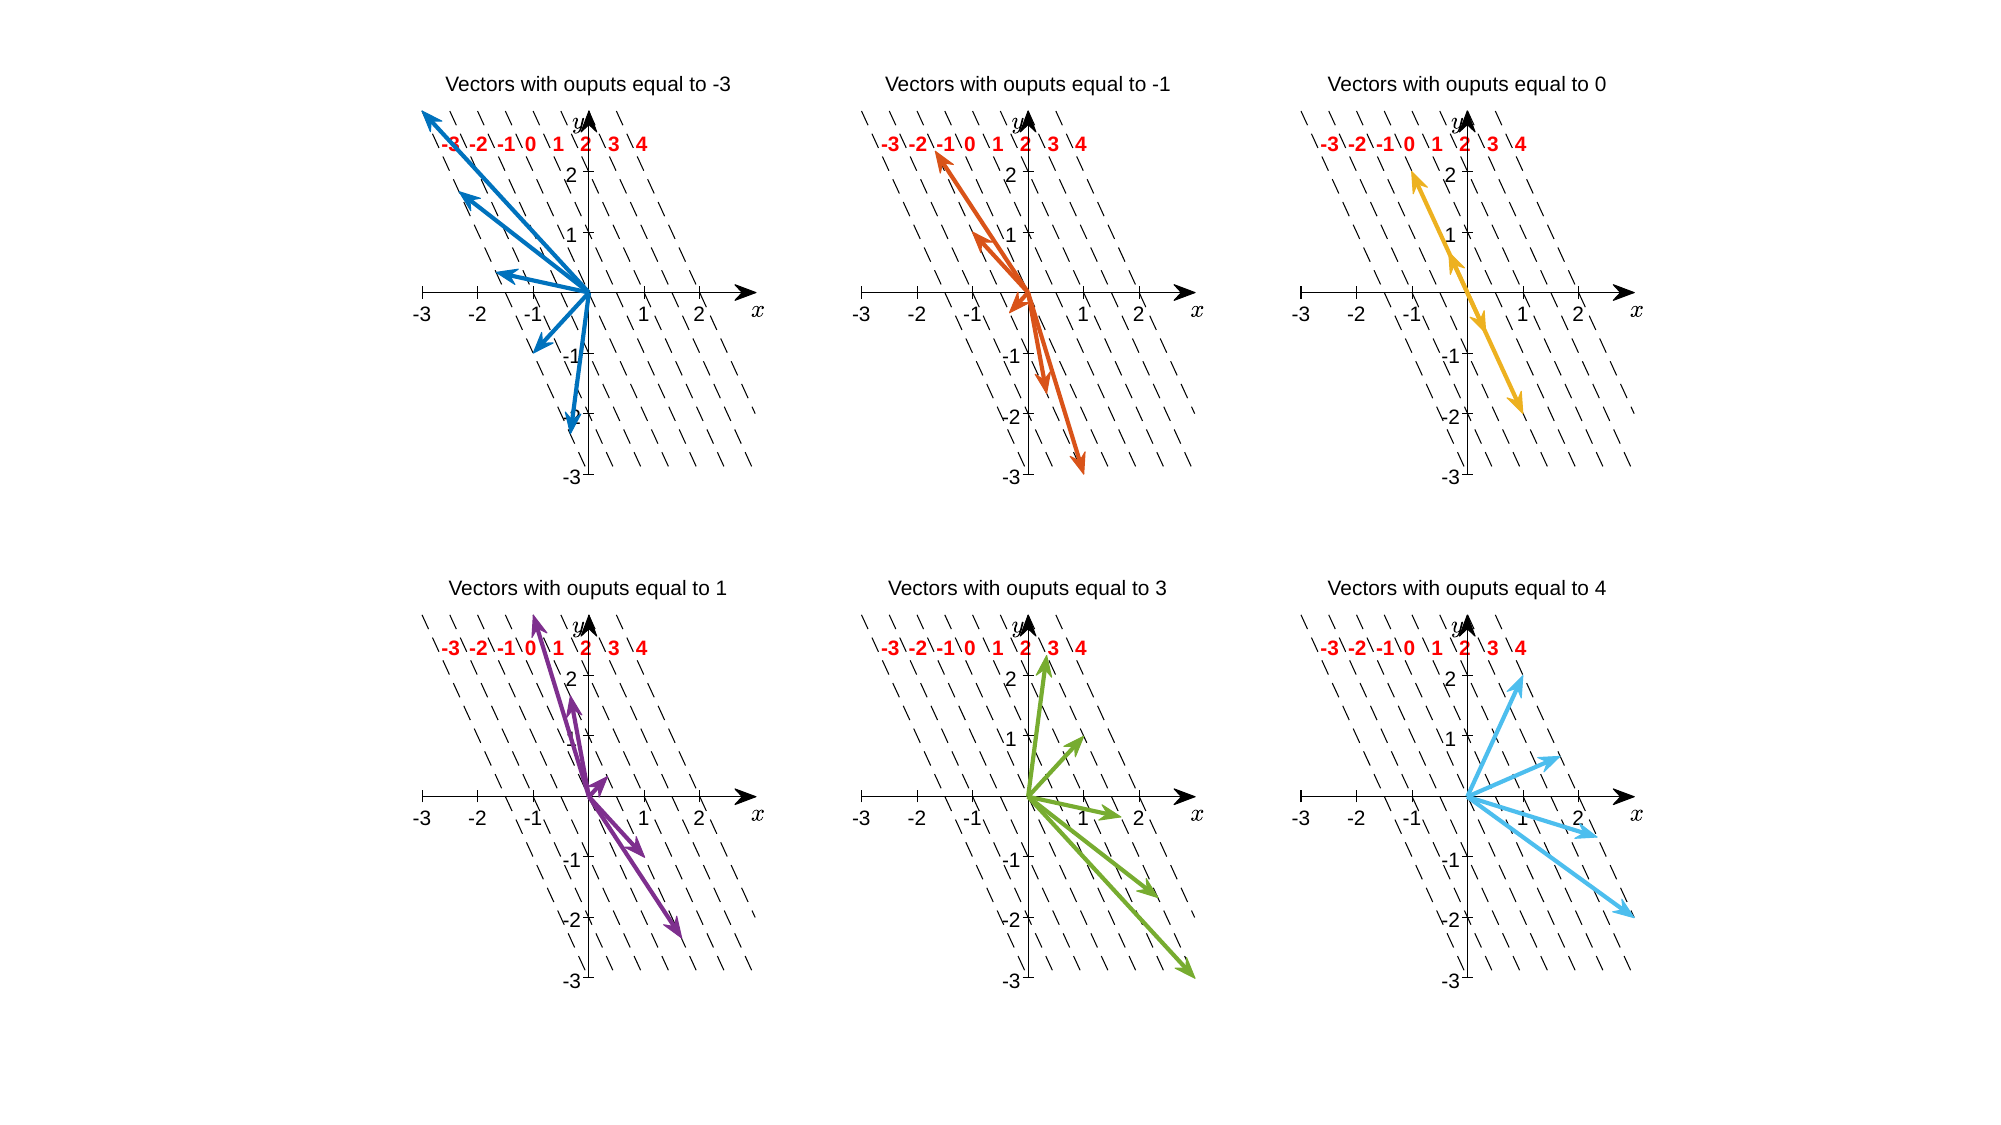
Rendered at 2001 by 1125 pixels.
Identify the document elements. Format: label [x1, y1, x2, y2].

picture [218, 31, 1782, 1094]
